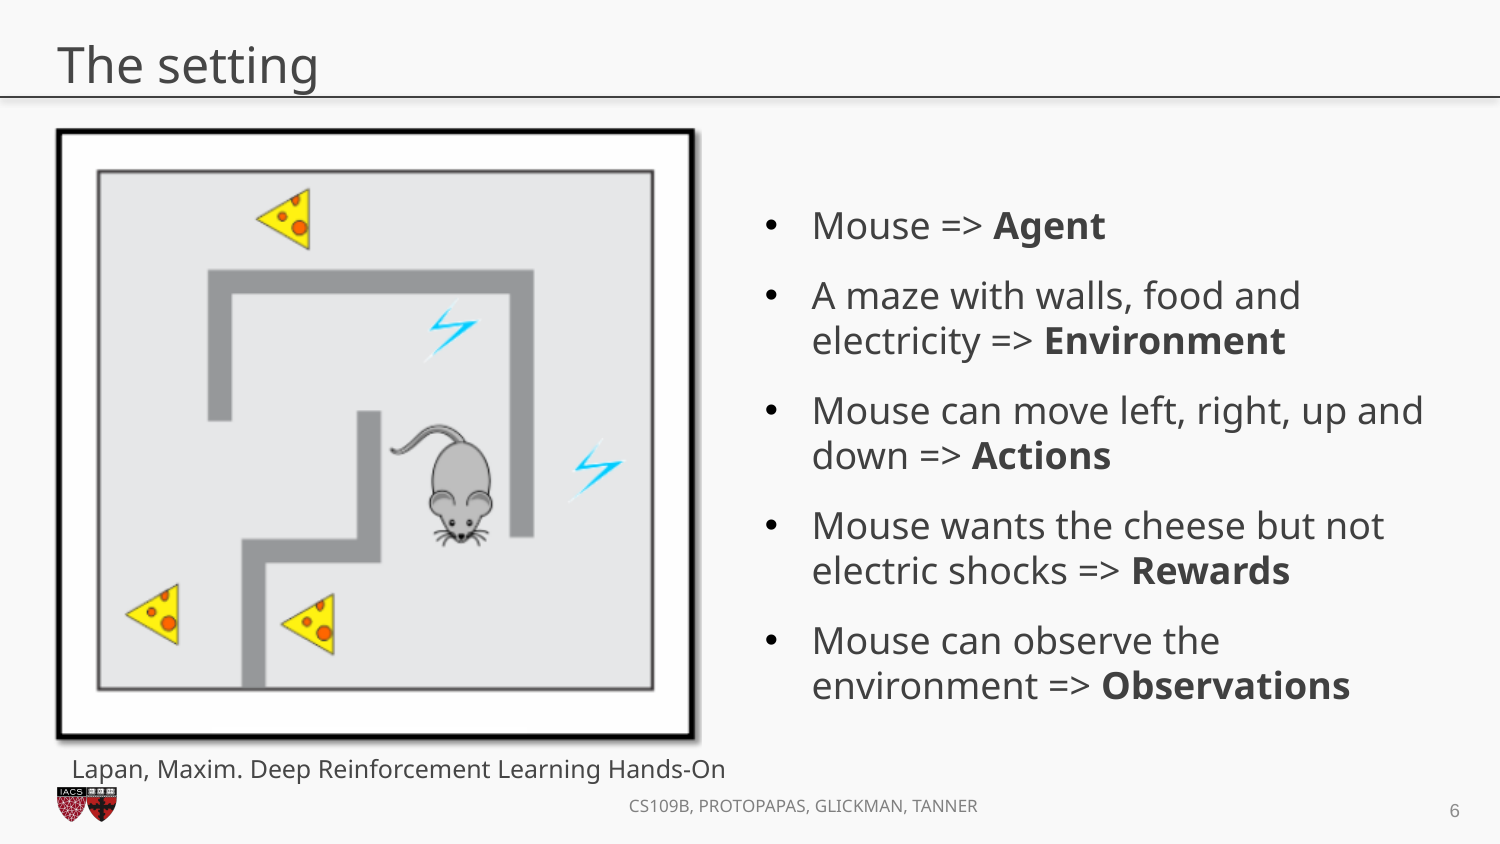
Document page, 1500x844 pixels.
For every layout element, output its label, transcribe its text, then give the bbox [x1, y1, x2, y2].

picture [56, 791, 117, 822]
slide_number 6 [1125, 787, 1475, 833]
title The setting [42, 26, 1458, 121]
picture [42, 124, 703, 752]
text_box Mouse => Agent A maze with walls, food and electricity => Environment Mouse can move left, right, up and down => Actions Mouse wants the cheese but not electric shocks => Rewards Mouse can observe the environment => Observations [749, 131, 1457, 715]
list Lapan, Maxim. Deep Reinforcement Learning Hands-On [38, 745, 755, 791]
